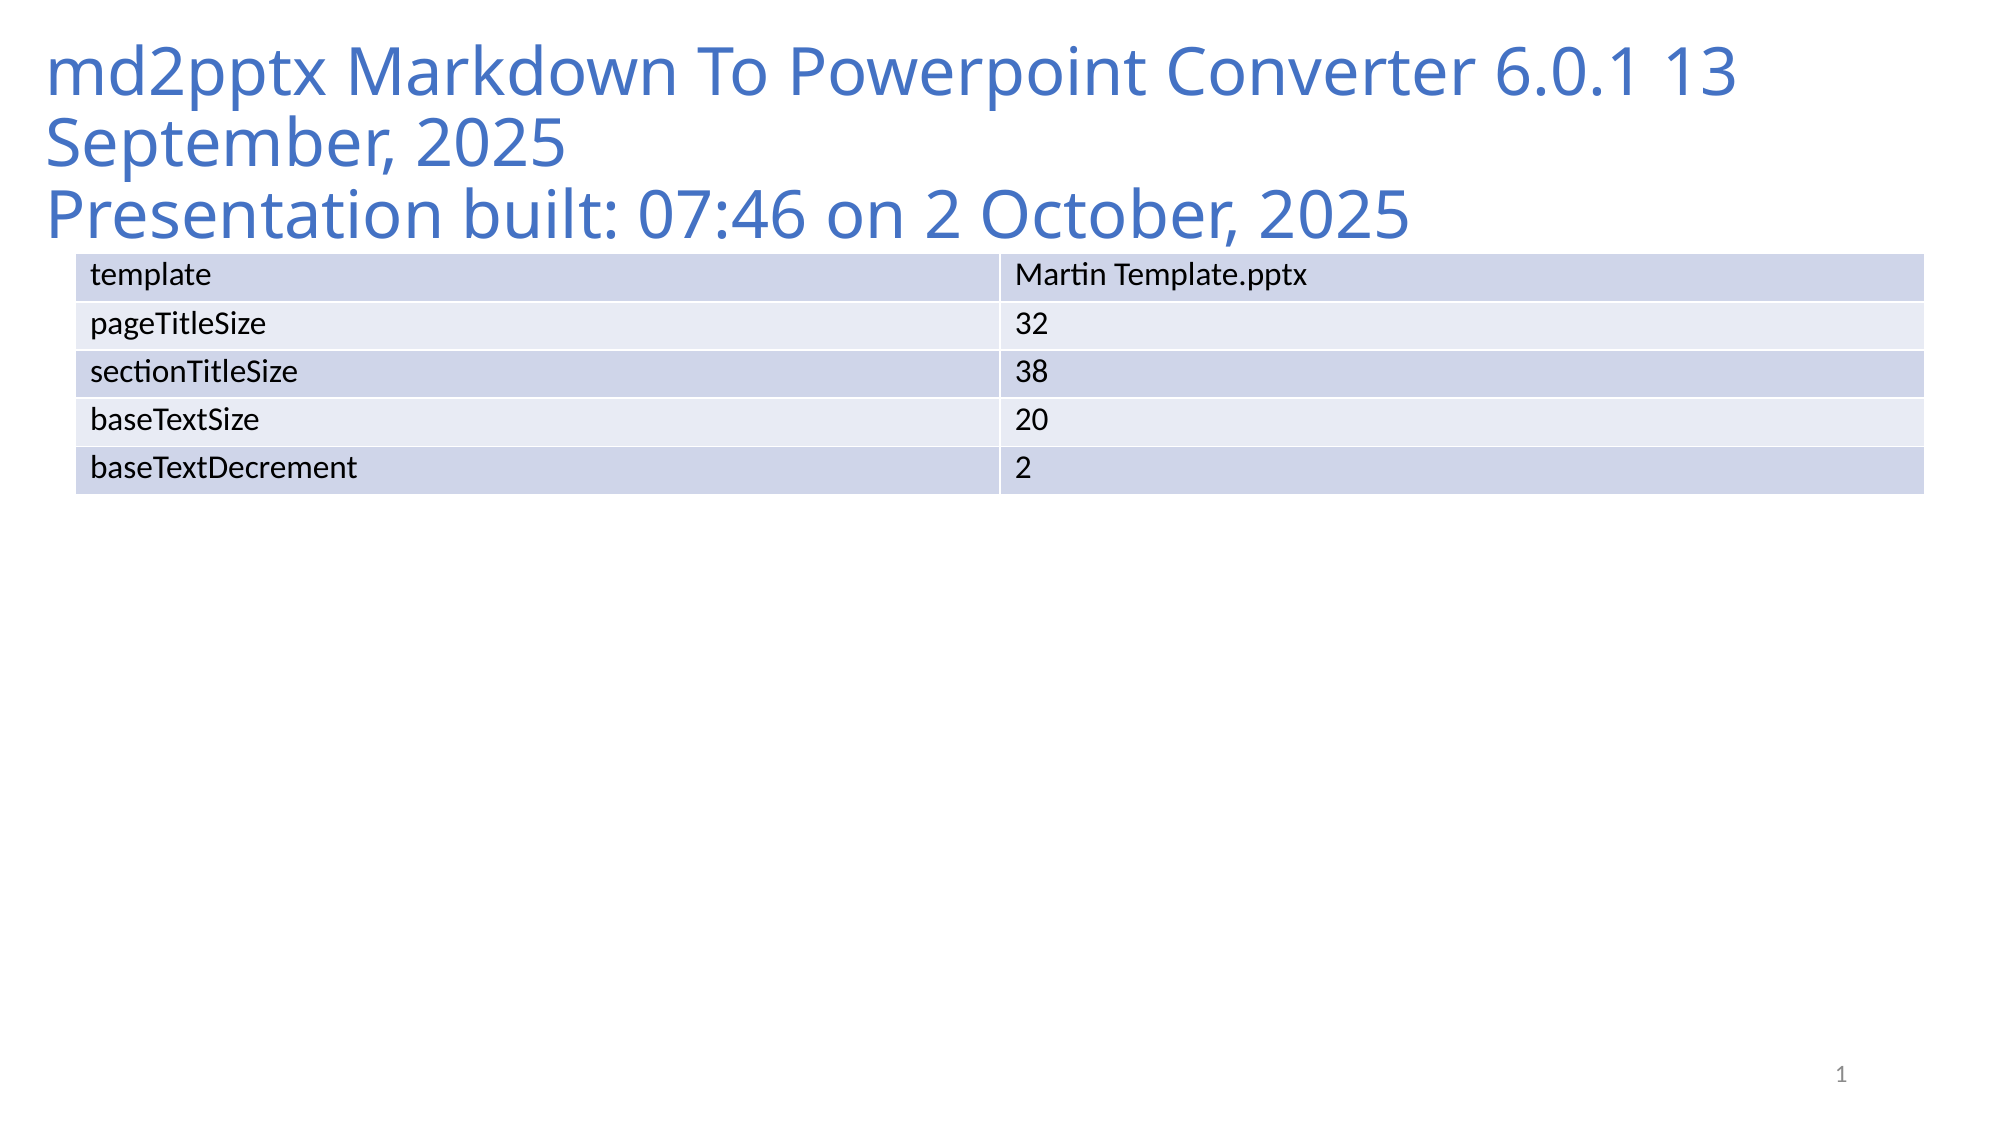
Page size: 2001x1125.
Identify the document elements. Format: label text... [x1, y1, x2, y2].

table_cell 38 [1001, 351, 1924, 397]
table_header Martin Template.pptx [1001, 254, 1924, 301]
table_cell baseTextSize [76, 399, 999, 446]
title md2pptx Markdown To Powerpoint Converter 6.0.1 13 September, 2025 Presentation built: 07:46 on 2 October, 2025 [30, 29, 1970, 164]
table_cell baseTextDecrement [76, 447, 999, 494]
table_header template [76, 254, 999, 301]
table_cell 32 [1001, 303, 1924, 349]
table_cell sectionTitleSize [76, 351, 999, 397]
table_cell 20 [1001, 399, 1924, 446]
table_cell 2 [1001, 447, 1924, 494]
slide_number 1 [1412, 1042, 1863, 1103]
table_cell pageTitleSize [76, 303, 999, 349]
